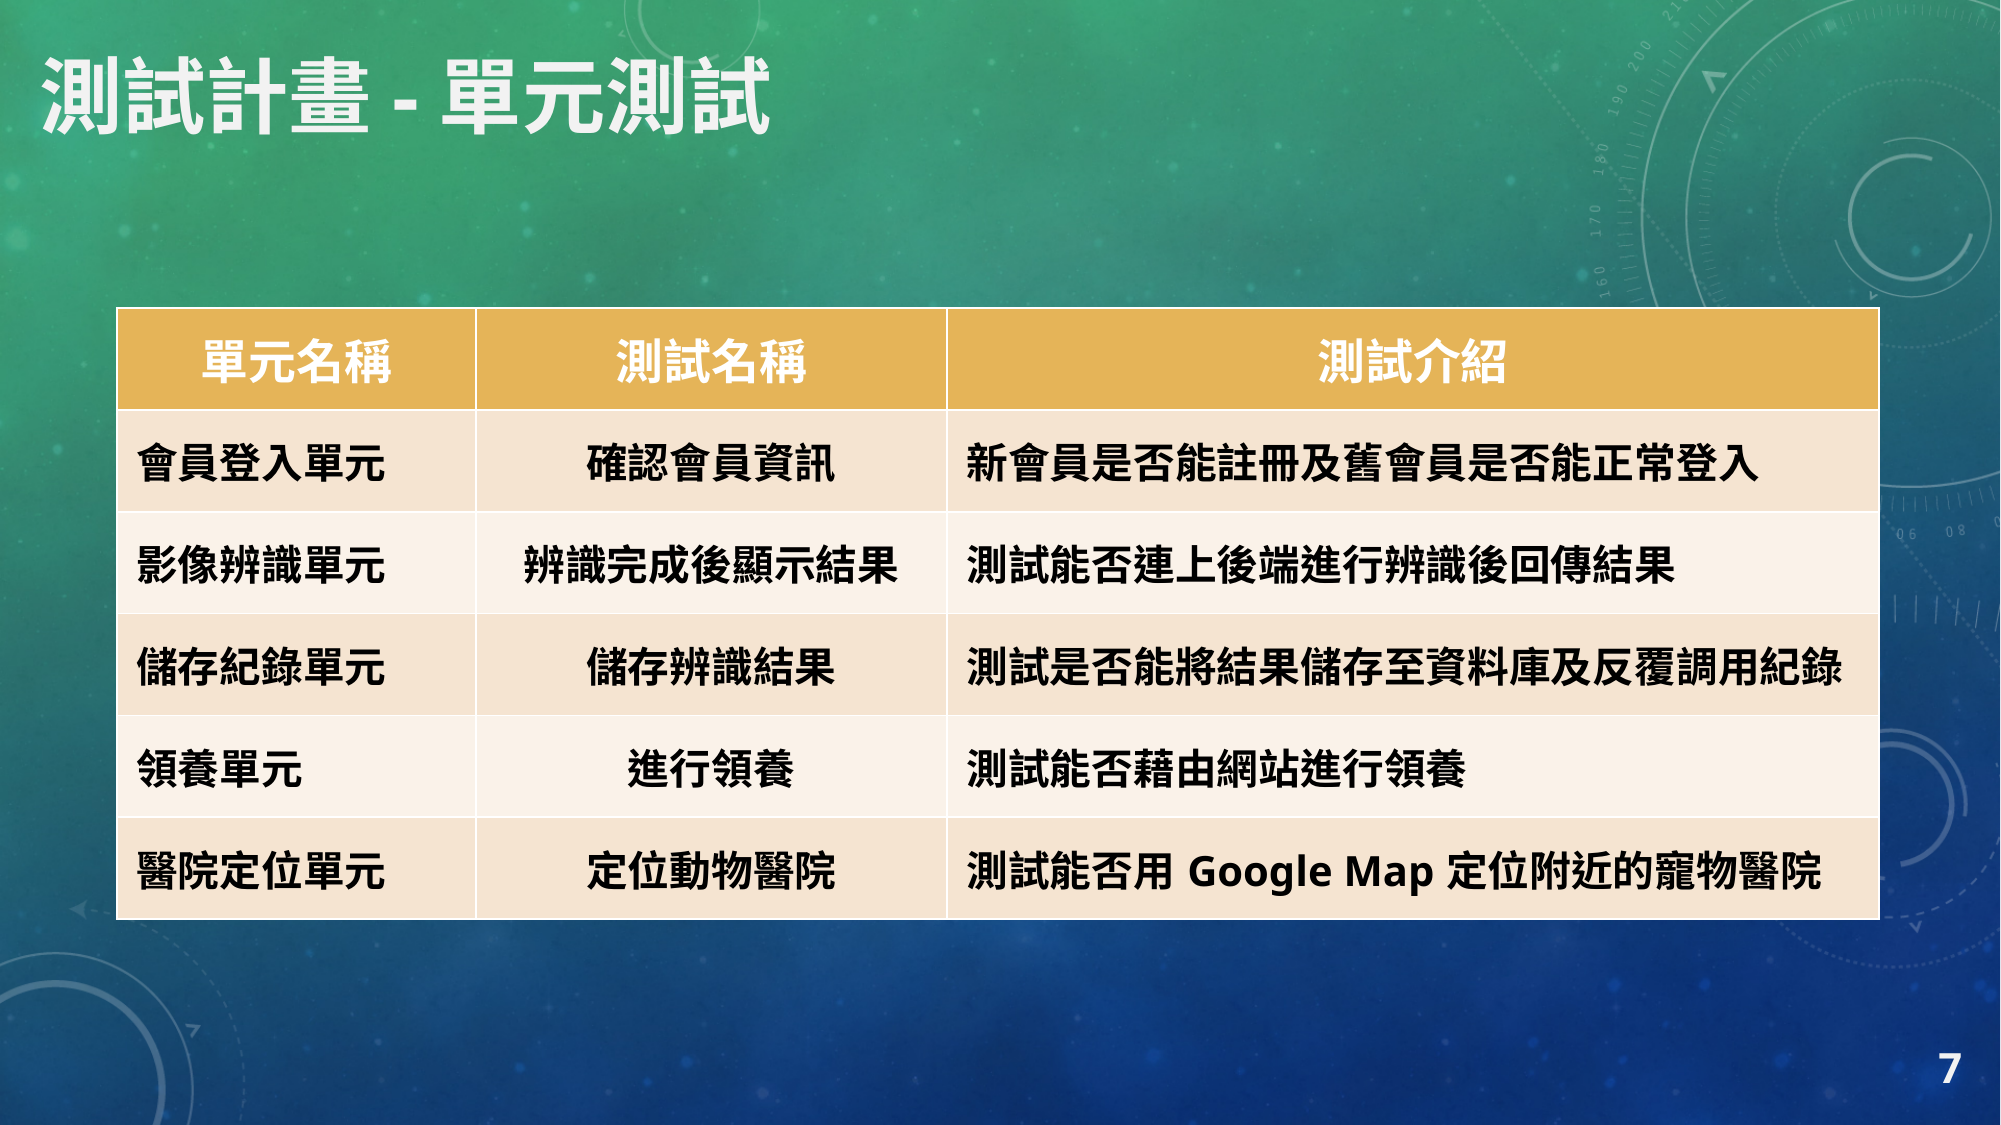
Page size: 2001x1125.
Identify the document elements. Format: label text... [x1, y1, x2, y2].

table_header 單元名稱 [118, 309, 475, 409]
picture [0, 0, 2001, 1125]
table_header 測試名稱 [477, 309, 946, 409]
table_cell 儲存紀錄單元 [118, 614, 475, 715]
table_cell 定位動物醫院 [477, 818, 946, 918]
text_box 測試計畫-單元測試 [24, 36, 909, 152]
table_cell 會員登入單元 [118, 411, 475, 511]
table_cell 測試是否能將結果儲存至資料庫及反覆調用紀錄 [948, 614, 1878, 715]
table_cell 進行領養 [477, 716, 946, 816]
table_header 測試介紹 [948, 309, 1878, 409]
table_cell 測試能否連上後端進行辨識後回傳結果 [948, 513, 1878, 613]
slide_number 7 [1886, 1039, 1978, 1102]
table_cell 確認會員資訊 [477, 411, 946, 511]
table_cell 測試能否用Google Map定位附近的寵物醫院 [948, 818, 1878, 918]
table_cell 醫院定位單元 [118, 818, 475, 918]
table_cell 測試能否藉由網站進行領養 [948, 716, 1878, 816]
table_cell 影像辨識單元 [118, 513, 475, 613]
table_cell 儲存辨識結果 [477, 614, 946, 715]
table_cell 新會員是否能註冊及舊會員是否能正常登入 [948, 411, 1878, 511]
table_cell 領養單元 [118, 716, 475, 816]
table_cell 辨識完成後顯示結果 [477, 513, 946, 613]
